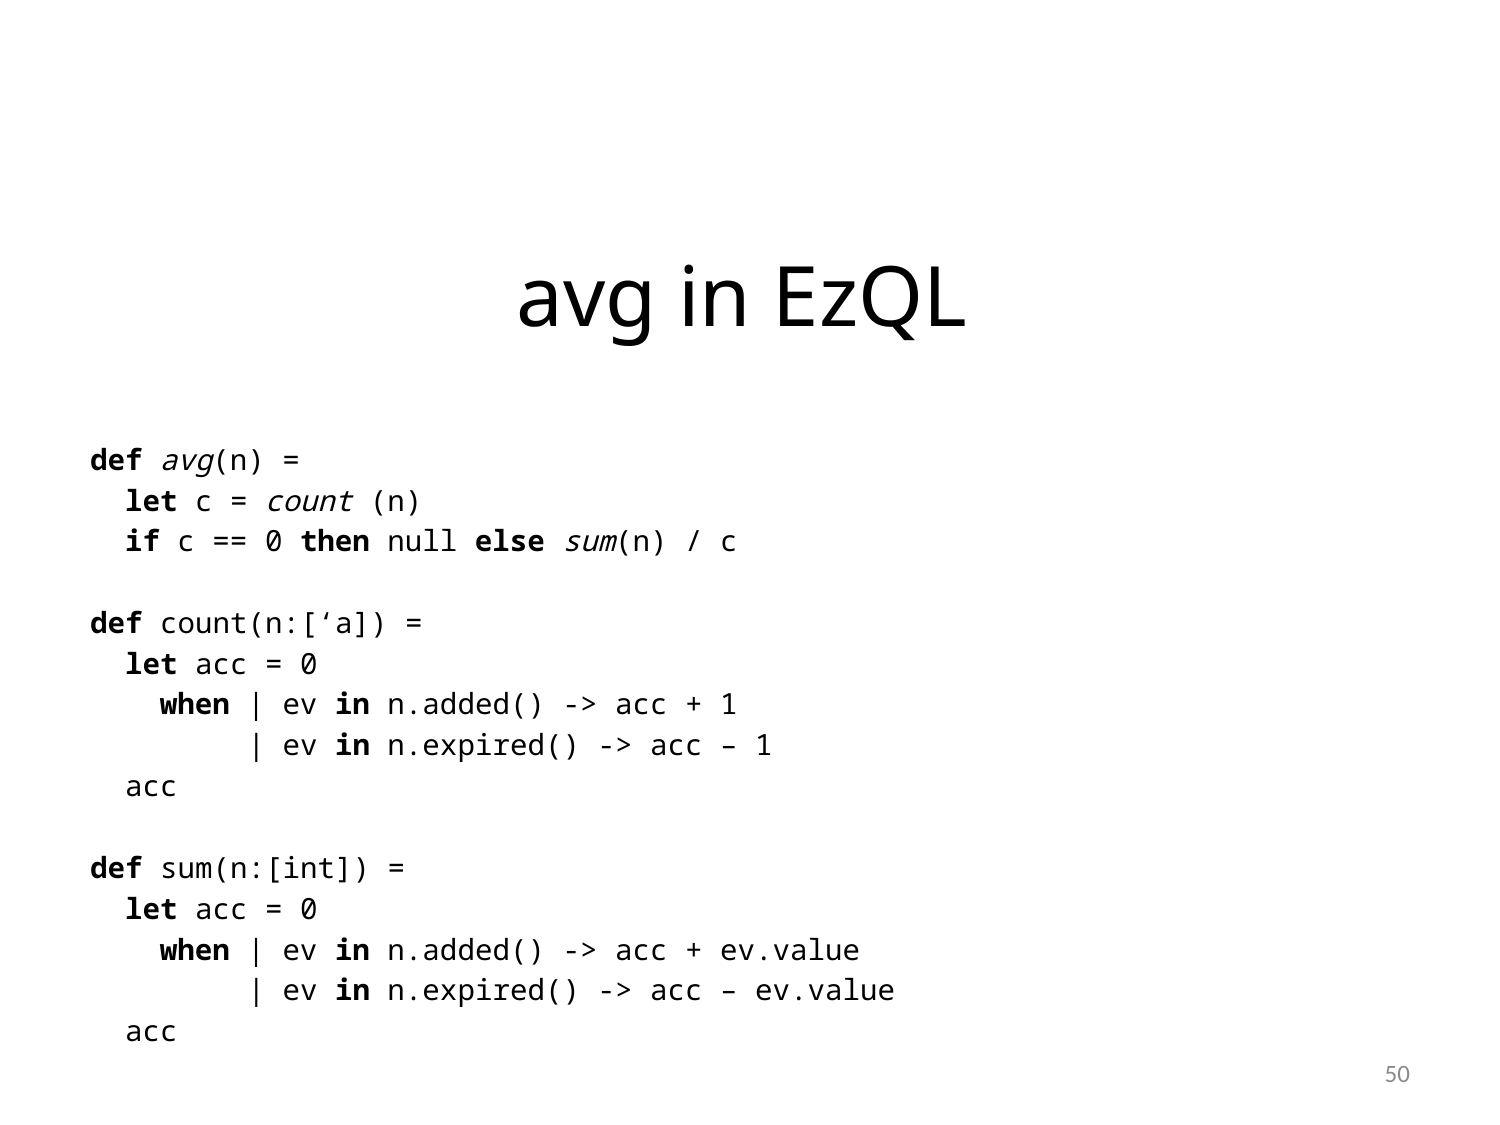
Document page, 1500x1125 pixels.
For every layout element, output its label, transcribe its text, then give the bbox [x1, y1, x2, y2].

slide_number 50 [1074, 1042, 1425, 1103]
text_box avg in EzQL [199, 199, 1285, 387]
list def avg(n) = let c = count (n) if c == 0 then null else sum(n) / c def count(n:[‘a]) = let acc = 0 when | ev in n.added() -> acc + 1 | ev in n.expired() -> acc – 1 acc def sum(n:[int]) = let acc = 0 when | ev in n.added() -> acc + ev.value | ev in n.expired() -> acc – ev.value acc [75, 433, 1425, 1005]
